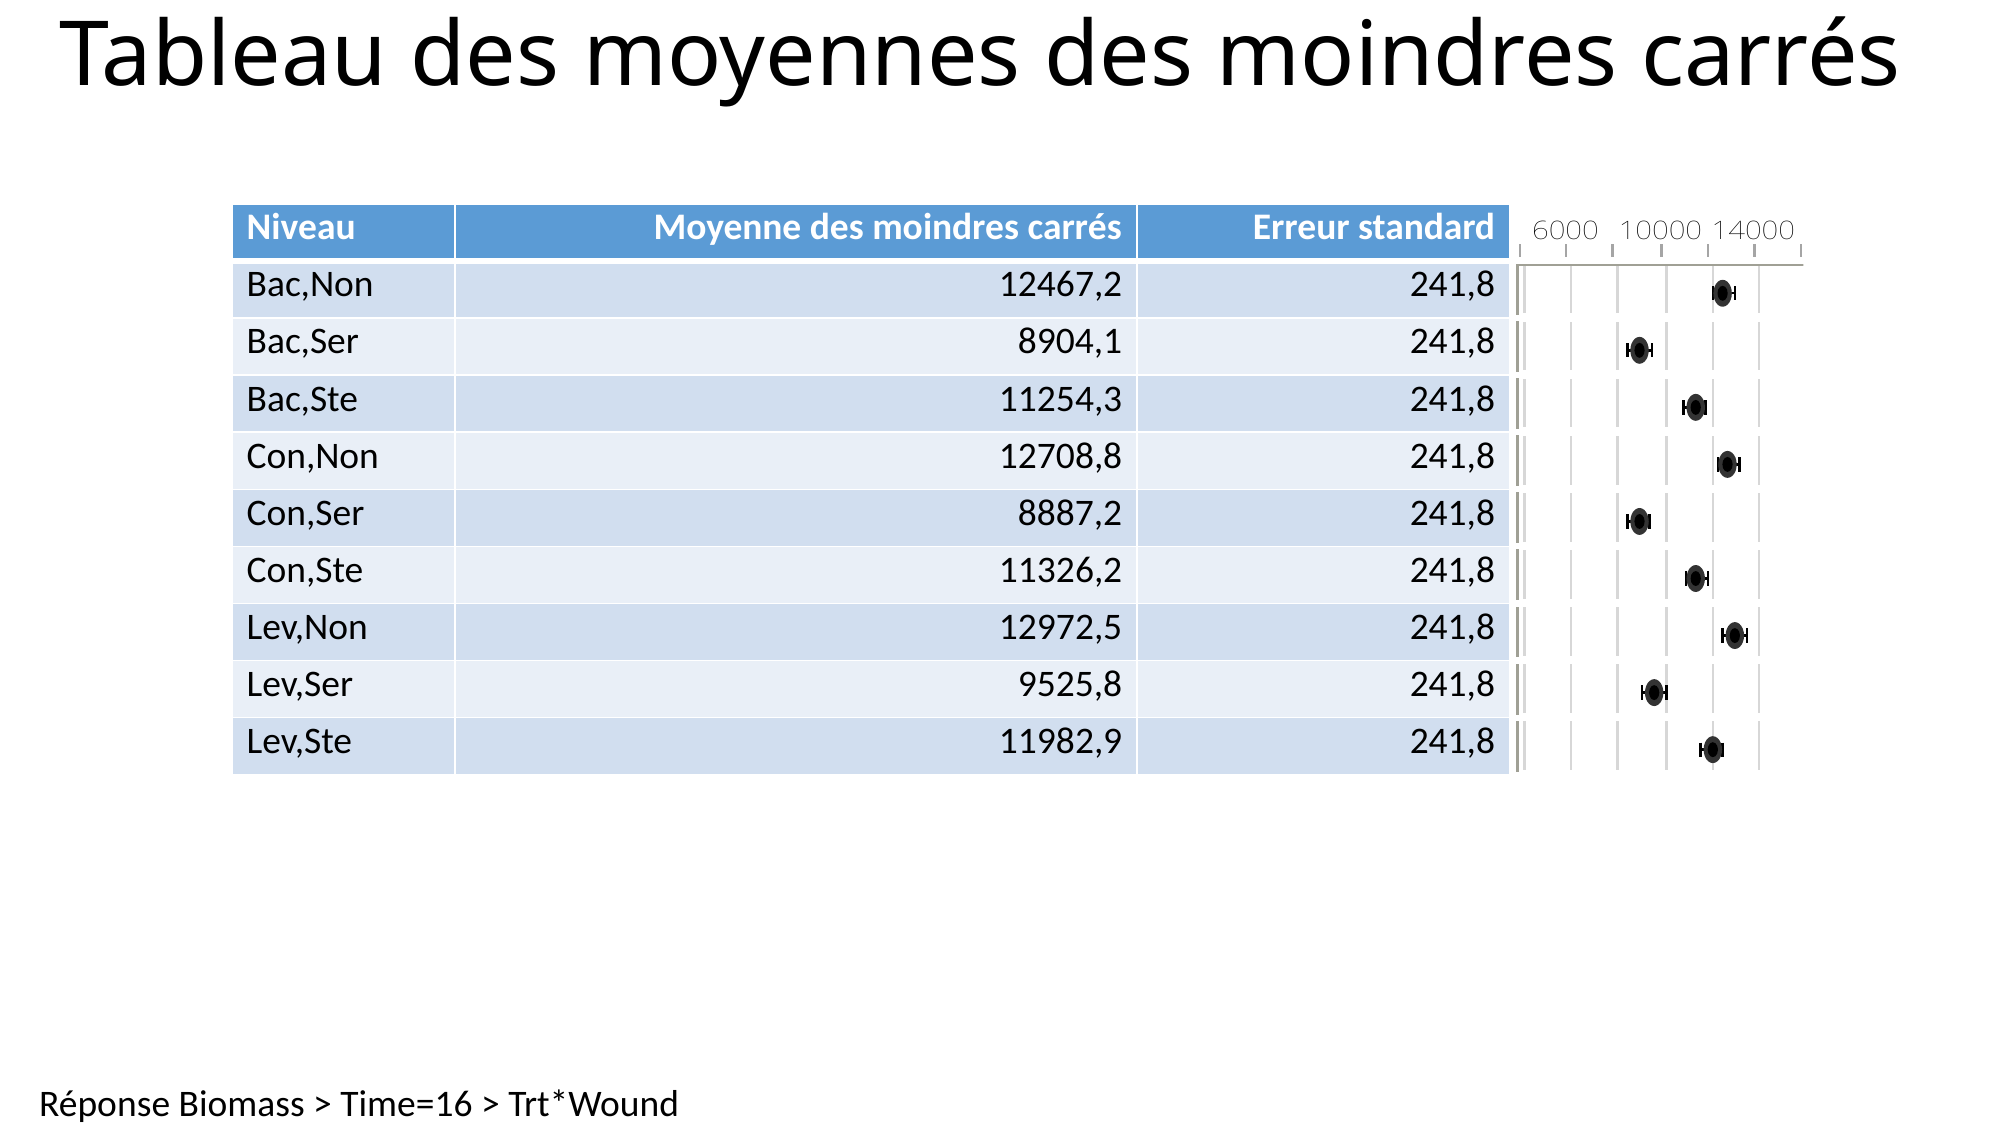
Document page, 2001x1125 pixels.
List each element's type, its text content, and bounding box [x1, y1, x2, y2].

table_cell [1511, 604, 1805, 660]
table_cell 241,8 [1138, 718, 1509, 774]
table_cell 241,8 [1138, 264, 1509, 317]
table_cell 11326,2 [456, 547, 1136, 603]
table_cell [1511, 547, 1805, 603]
table_cell [1511, 319, 1805, 374]
table_header [1511, 205, 1805, 258]
table_cell 241,8 [1138, 661, 1509, 717]
table_cell Lev,Non [233, 604, 454, 660]
table_cell Bac,Ser [233, 319, 454, 374]
text_box Réponse Biomass > Time=16 > Trt*Wound [39, 1079, 681, 1125]
table_cell 241,8 [1138, 547, 1509, 603]
table_cell 11982,9 [456, 718, 1136, 774]
table_cell 12972,5 [456, 604, 1136, 660]
table_cell Bac,Ste [233, 376, 454, 431]
table_cell [1511, 718, 1805, 774]
table_cell [1511, 490, 1805, 546]
table_header Moyenne des moindres carrés [456, 205, 1136, 258]
table_cell 8904,1 [456, 319, 1136, 374]
table_cell 241,8 [1138, 604, 1509, 660]
table_cell 12708,8 [456, 433, 1136, 489]
table_cell 241,8 [1138, 376, 1509, 431]
table_cell 241,8 [1138, 319, 1509, 374]
table_cell 241,8 [1138, 433, 1509, 489]
table_cell Con,Ste [233, 547, 454, 603]
table_cell 241,8 [1138, 490, 1509, 546]
table_cell Con,Ser [233, 490, 454, 546]
table_cell 12467,2 [456, 264, 1136, 317]
table_cell [1511, 661, 1805, 717]
table_cell 9525,8 [456, 661, 1136, 717]
table_cell 8887,2 [456, 490, 1136, 546]
table_cell 11254,3 [456, 376, 1136, 431]
table_cell Lev,Ste [233, 718, 454, 774]
table_cell Lev,Ser [233, 661, 454, 717]
table_header Erreur standard [1138, 205, 1509, 258]
table_cell [1511, 433, 1805, 489]
table_cell [1511, 264, 1805, 317]
table_cell Con,Non [233, 433, 454, 489]
table_cell Bac,Non [233, 264, 454, 317]
table_header Niveau [233, 205, 454, 258]
table_cell [1511, 376, 1805, 431]
title Tableau des moyennes des moindres carrés [0, 0, 1963, 113]
